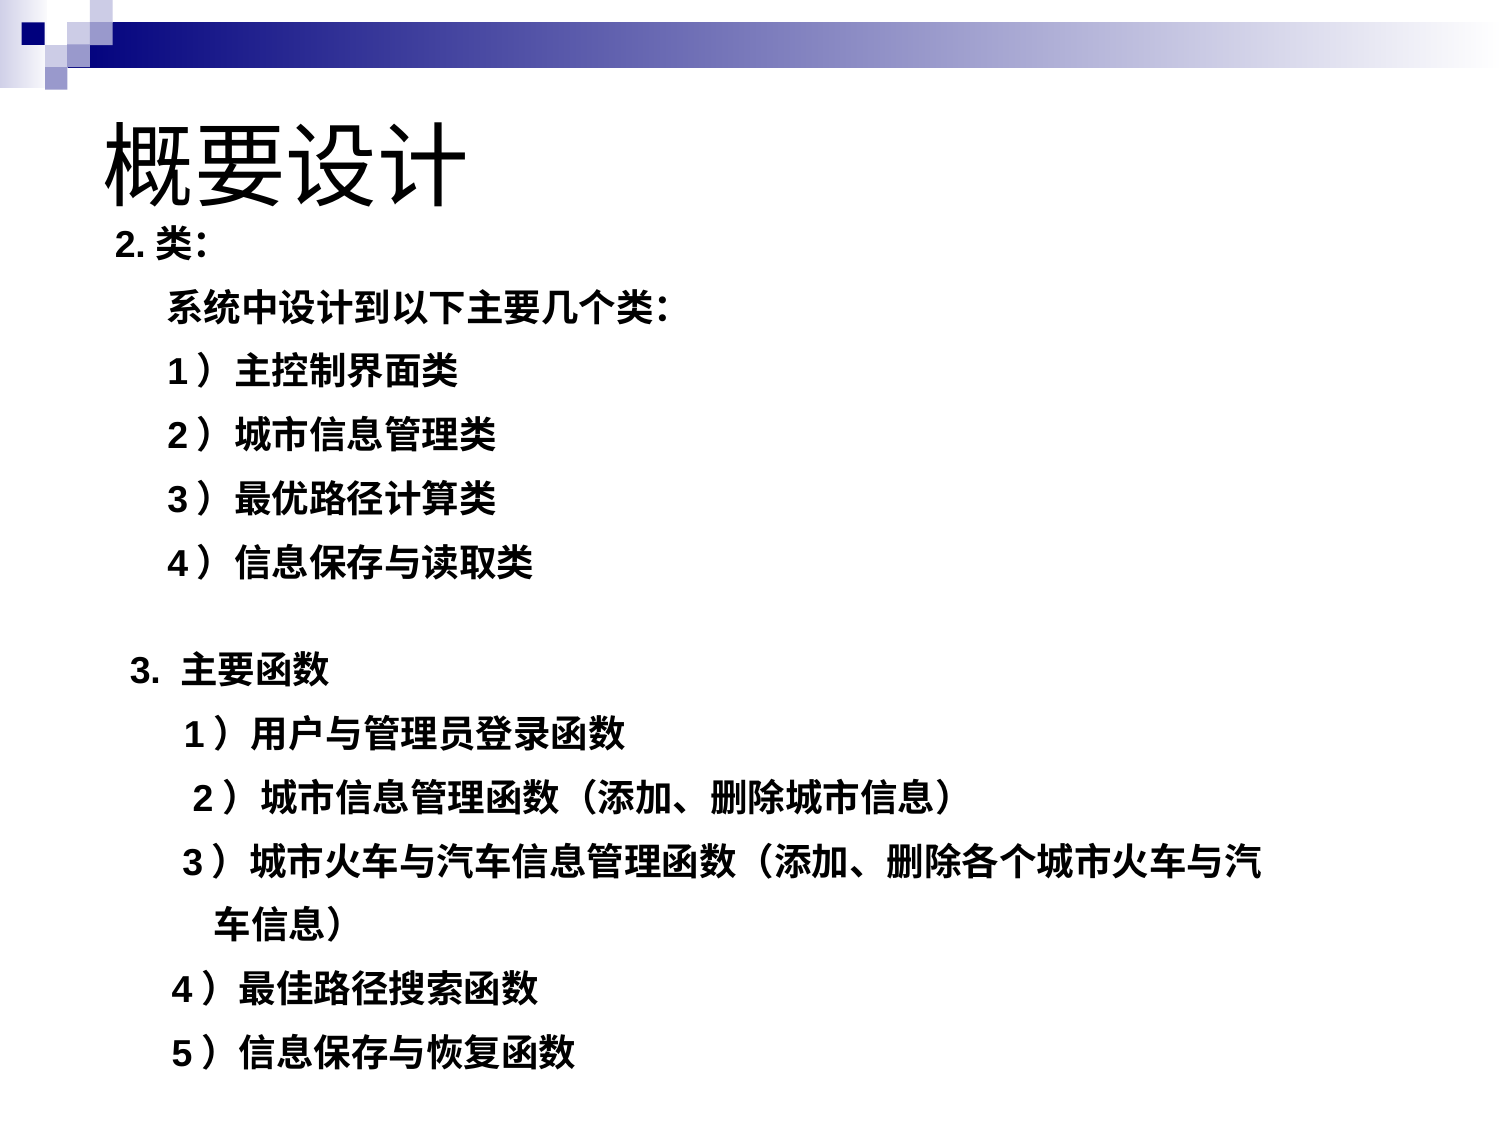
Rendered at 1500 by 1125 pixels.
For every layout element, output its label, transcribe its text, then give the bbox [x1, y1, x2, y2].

title 概要设计 [87, 87, 1438, 226]
text_box 2.类： 系统中设计到以下主要几个类： 1）主控制界面类 2）城市信息管理类 3）最优路径计算类 4）信息保存与读取类 [99, 212, 1338, 655]
text_box 3. 主要函数 1）用户与管理员登录函数 2）城市信息管理函数（添加、删除城市信息） 3）城市火车与汽车信息管理函数（添加、删除各个城市火车与汽 车信息） 4）最佳路径搜索函数 5）信息保存与恢复函数 [62, 638, 1300, 1082]
